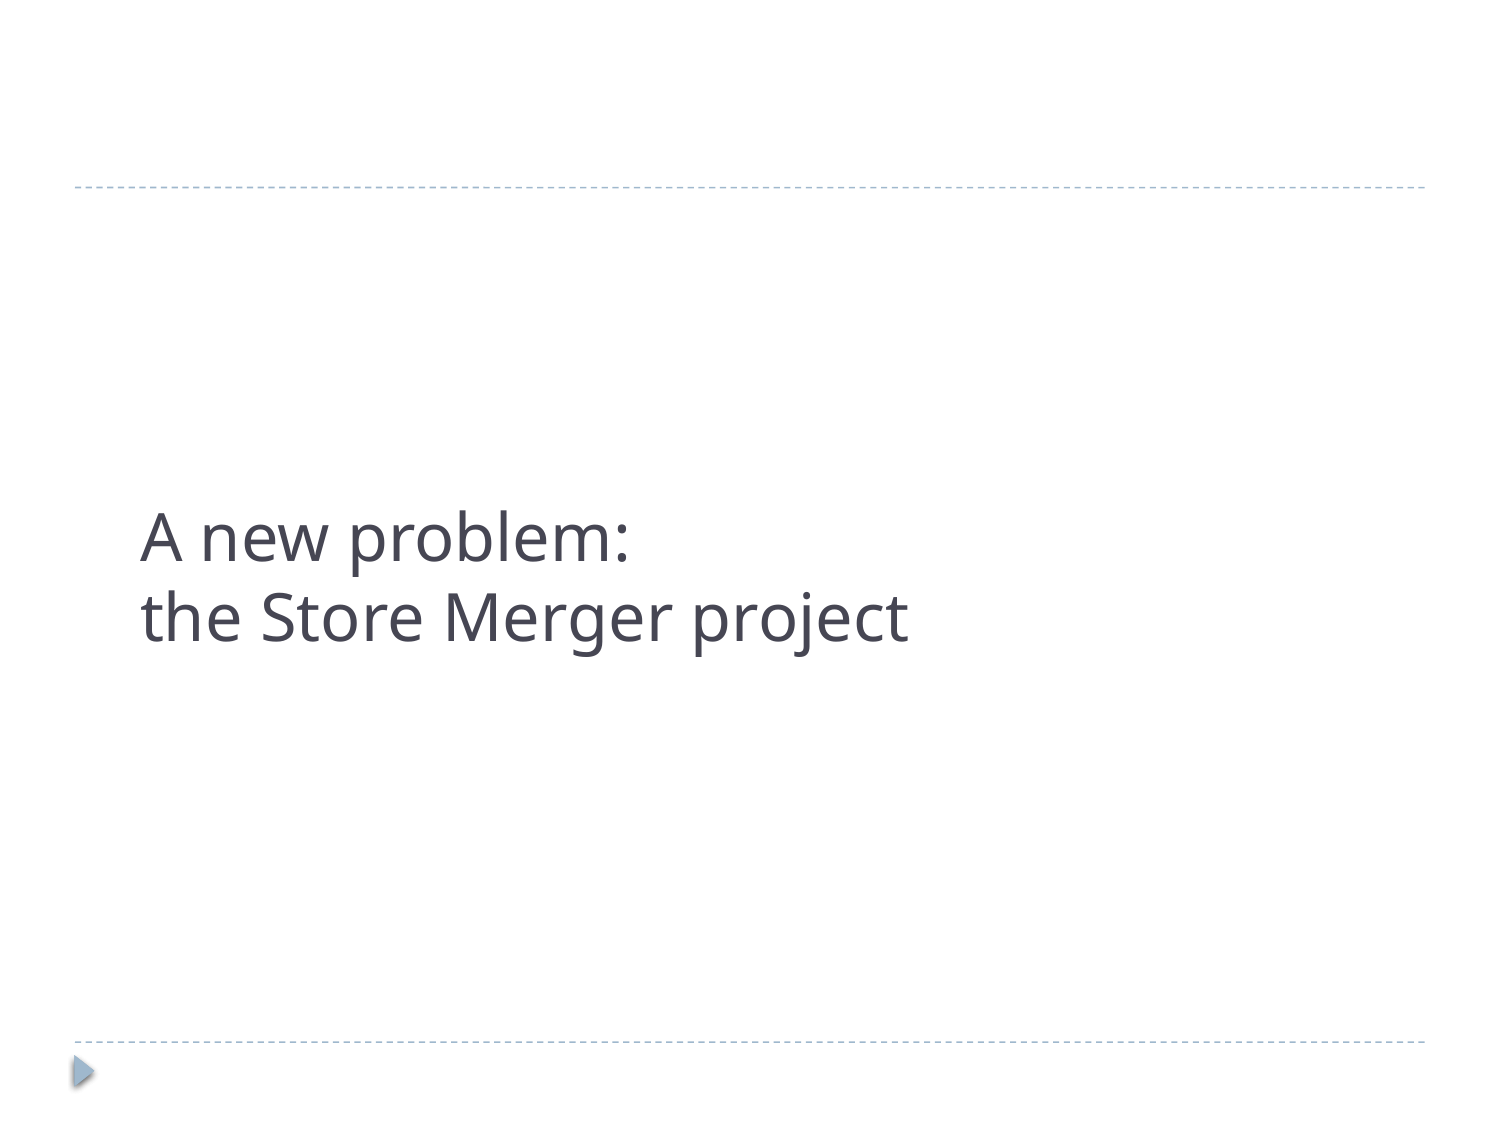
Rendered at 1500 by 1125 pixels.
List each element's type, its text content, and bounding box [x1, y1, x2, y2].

title A new problem: the Store Merger project [124, 474, 1401, 663]
